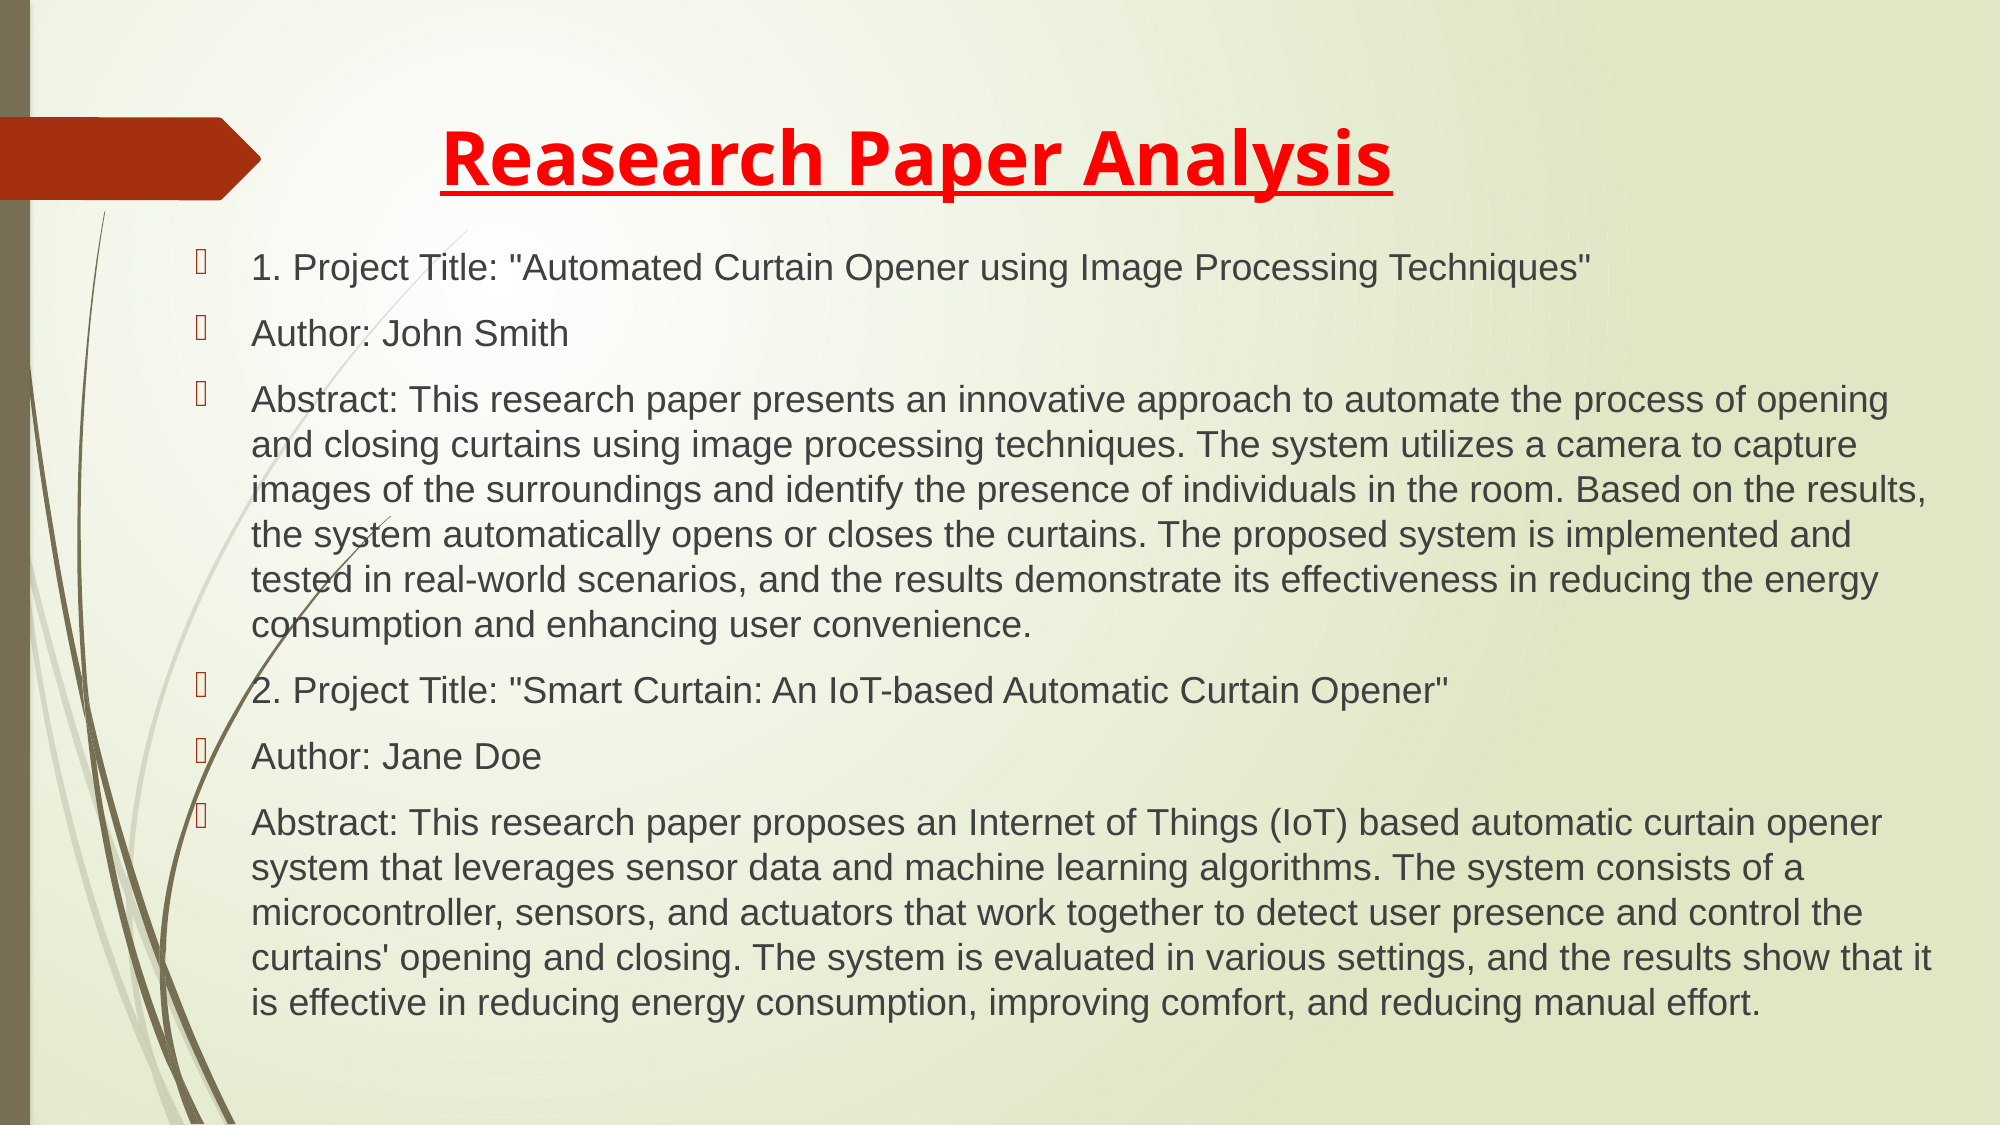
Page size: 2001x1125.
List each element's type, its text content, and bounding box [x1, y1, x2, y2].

title Reasearch Paper Analysis [425, 102, 1888, 221]
list 1. Project Title: "Automated Curtain Opener using Image Processing Techniques" Author: John Smith Abstract: This research paper presents an innovative approach to automate the process of opening and closing curtains using image processing techniques. The system utilizes a camera to capture images of the surroundings and identify the presence of individuals in the room. Based on the results, the system automatically opens or closes the curtains. The proposed system is implemented and tested in real-world scenarios, and the results demonstrate its effectiveness in reducing the energy consumption and enhancing user convenience. 2. Project Title: "Smart Curtain: An IoT-based Automatic Curtain Opener" Author: Jane Doe Abstract: This research paper proposes an Internet of Things (IoT) based automatic curtain opener system that leverages sensor data and machine learning algorithms. The system consists of a microcontroller, sensors, and actuators that work together to detect user presence and control the curtains' opening and closing. The system is evaluated in various settings, and the results show that it is effective in reducing energy consumption, improving comfort, and reducing manual effort. [179, 235, 1952, 1097]
